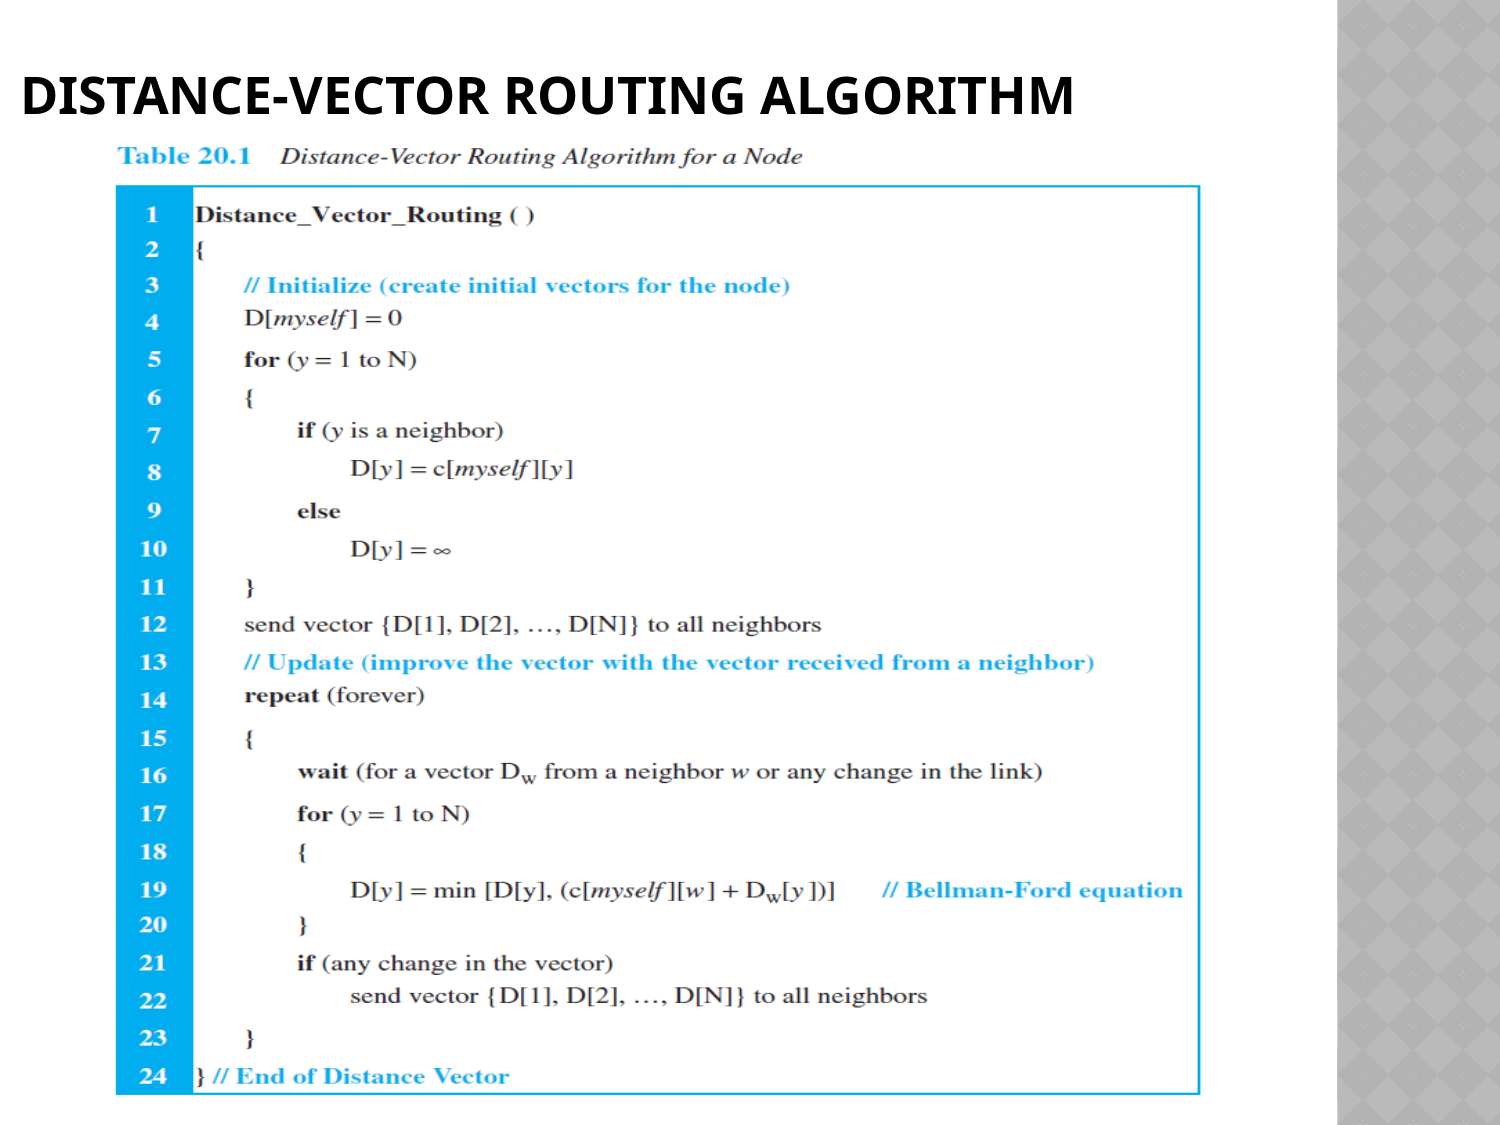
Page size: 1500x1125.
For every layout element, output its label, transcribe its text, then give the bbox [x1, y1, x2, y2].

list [87, 137, 1213, 1105]
title Distance-Vector Routing Algorithm [12, 12, 1200, 125]
